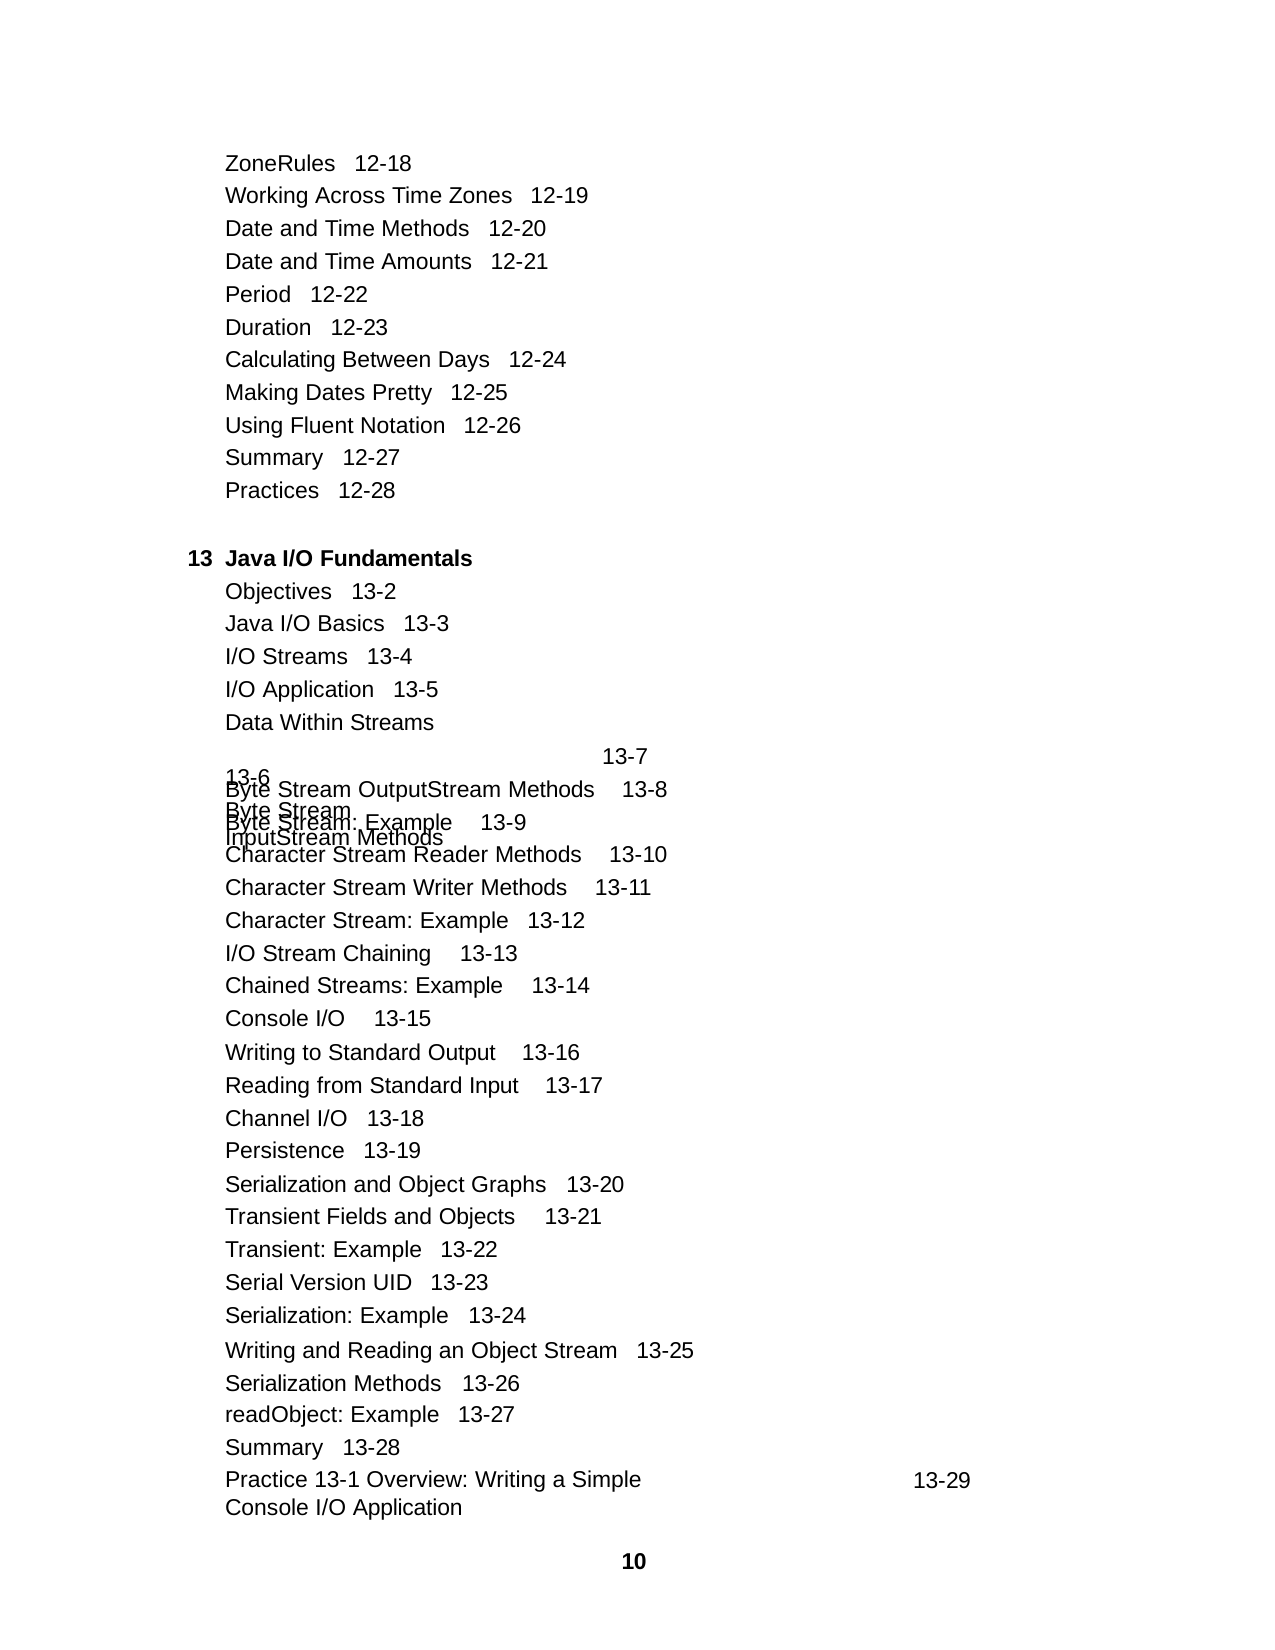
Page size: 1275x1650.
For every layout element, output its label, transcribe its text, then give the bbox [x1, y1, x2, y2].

text_box Byte Stream OutputStream Methods 13-8 Byte Stream: Example 13-9 Character Stream Reader Methods 13-10 Character Stream Writer Methods 13-11 Character Stream: Example 13-12 I/O Stream Chaining 13-13 Chained Streams: Example 13-14 Console I/O 13-15 [222, 766, 669, 1032]
text_box 13-7 [600, 739, 651, 766]
slide_number 10 [444, 1547, 837, 1650]
text_box 13-29 [911, 1463, 975, 1494]
text_box ZoneRules 12-18 Working Across Time Zones 12-19 Date and Time Methods 12-20 Date and Time Amounts 12-21 Period 12-22 Duration 12-23 Calculating Between Days 12-24 Making Dates Pretty 12-25 Using Fluent Notation 12-26 Summary 12-27 Practices 12-28 [222, 140, 593, 504]
text_box 13 Java I/O Fundamentals Objectives 13-2 Java I/O Basics 13-3 I/O Streams 13-4 I/O Application 13-5 Data Within Streams 13-6 Byte Stream InputStream Methods [185, 535, 579, 851]
text_box 13-16 13-17 [522, 1030, 606, 1099]
text_box Serialization and Object Graphs 13-20 Transient Fields and Objects 13-21 Transient: Example 13-22 Serial Version UID 13-23 Serialization: Example 13-24 Writing and Reading an Object Stream 13-25 Serialization Methods 13-26 readObject: Example 13-27 Summary 13-28 Practice 13-1 Overview: Writing a Simple Console I/O Application [222, 1162, 890, 1520]
text_box Writing to Standard Output Reading from Standard Input Channel I/O 13-18 Persistence 13-19 [222, 1030, 522, 1162]
